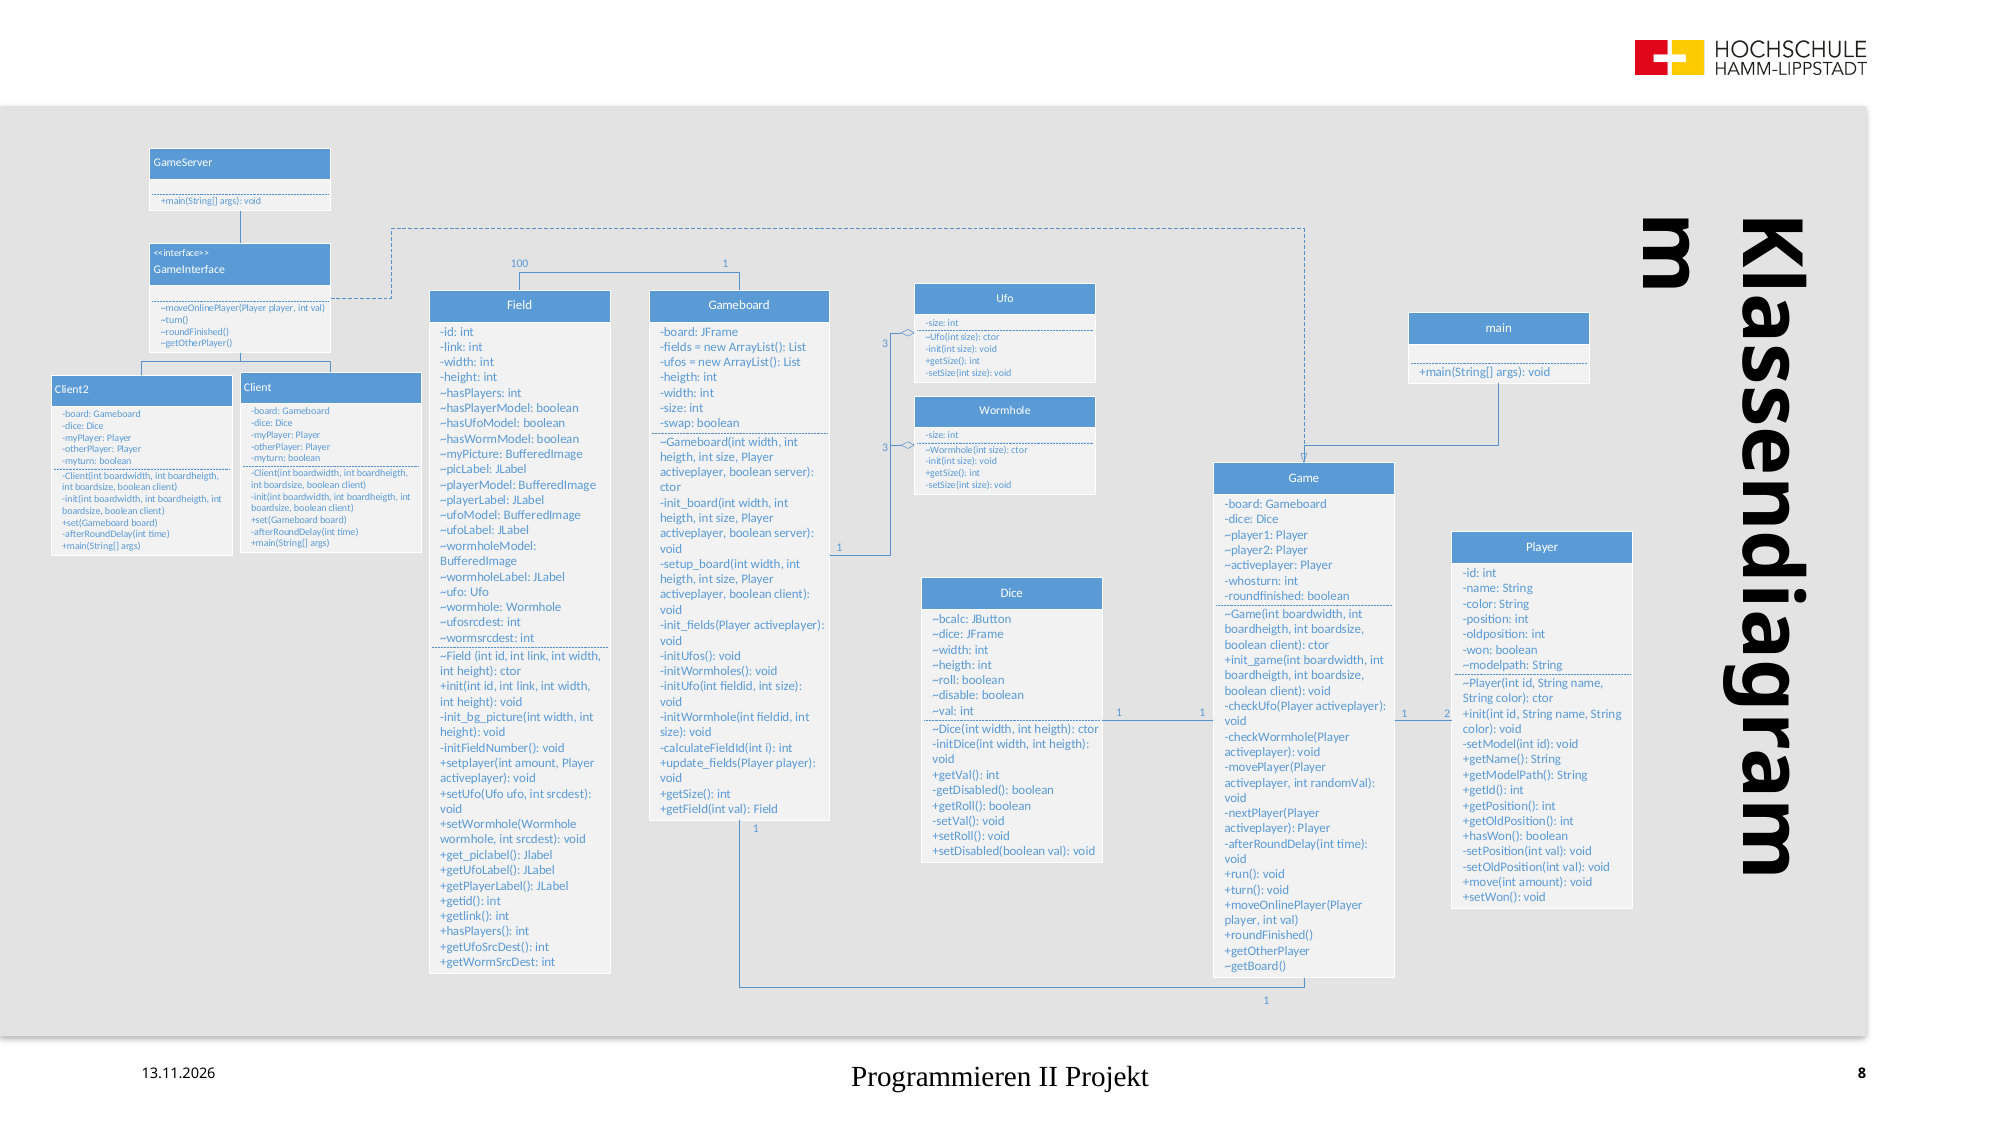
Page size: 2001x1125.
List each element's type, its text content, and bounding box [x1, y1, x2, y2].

title Klassendiagramm [1636, 197, 1821, 928]
footer Programmieren II Projekt [662, 1065, 1338, 1084]
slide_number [141, 1065, 609, 1084]
picture [1635, 40, 1867, 75]
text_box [49, 146, 1633, 1011]
slide_number 8 [1399, 1065, 1867, 1084]
